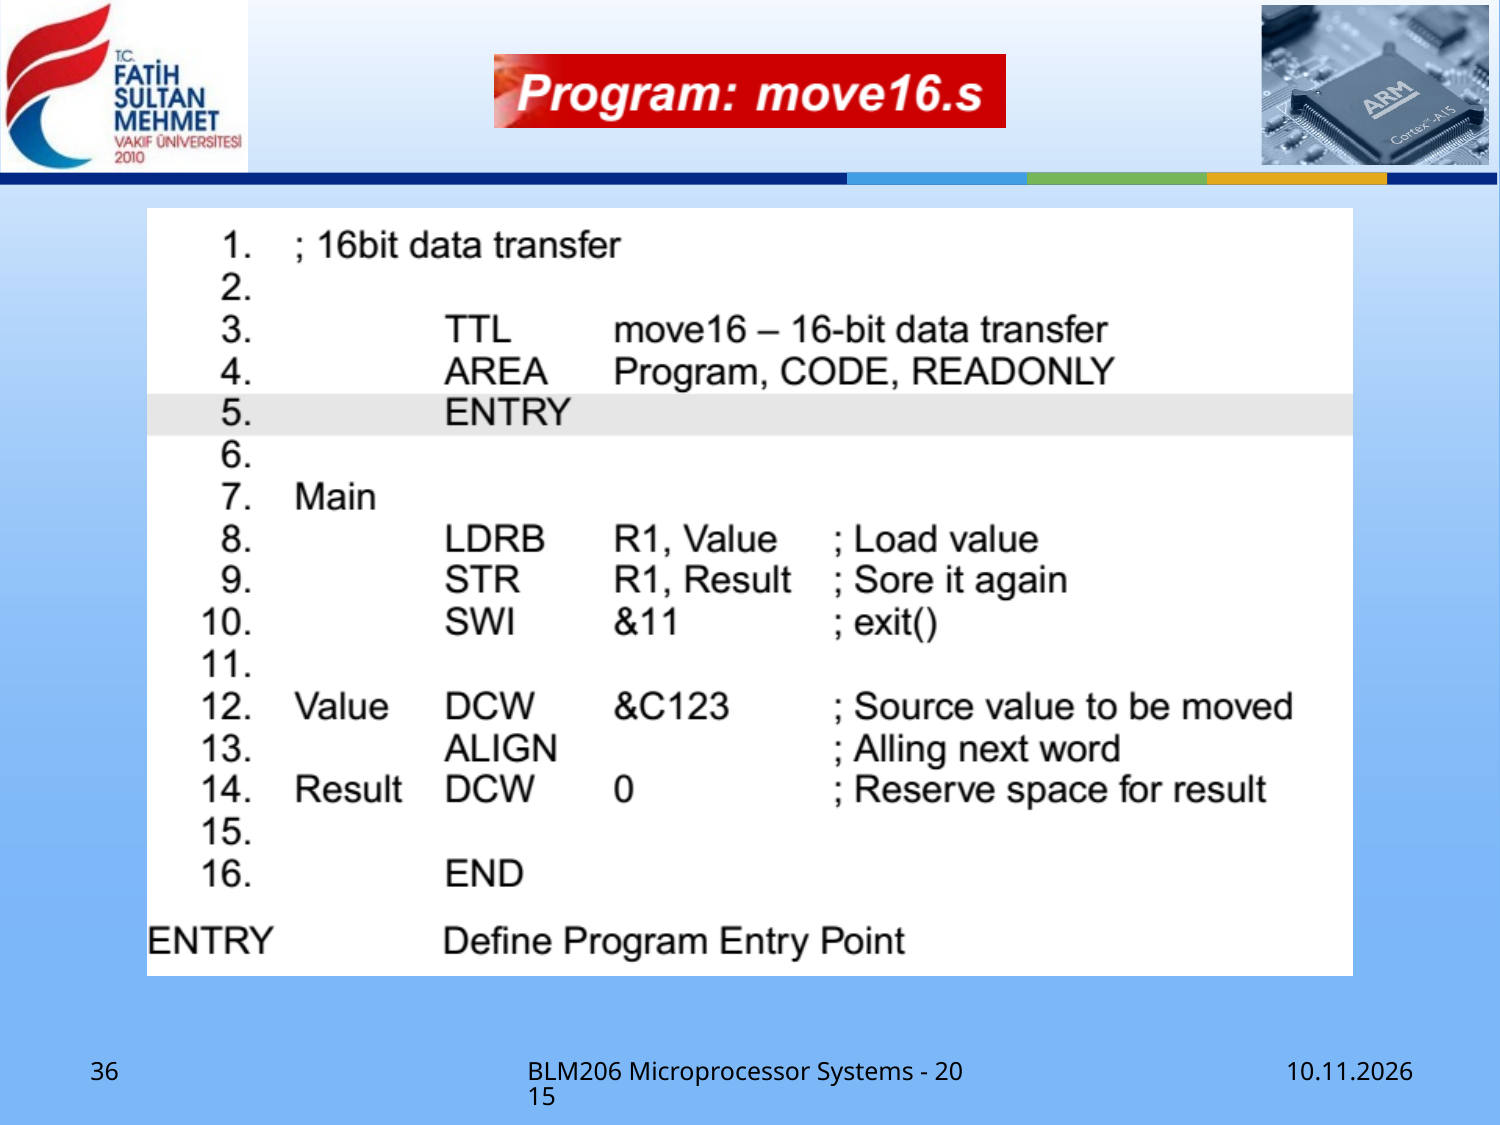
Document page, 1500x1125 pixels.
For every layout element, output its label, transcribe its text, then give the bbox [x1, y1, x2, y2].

picture [493, 53, 1006, 129]
picture [1, 0, 248, 172]
slide_number 36 [75, 1042, 426, 1103]
footer BLM206 Microprocessor Systems - 2015 [512, 1042, 988, 1103]
picture [147, 208, 1353, 977]
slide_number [1078, 1042, 1429, 1103]
picture [1261, 4, 1490, 165]
